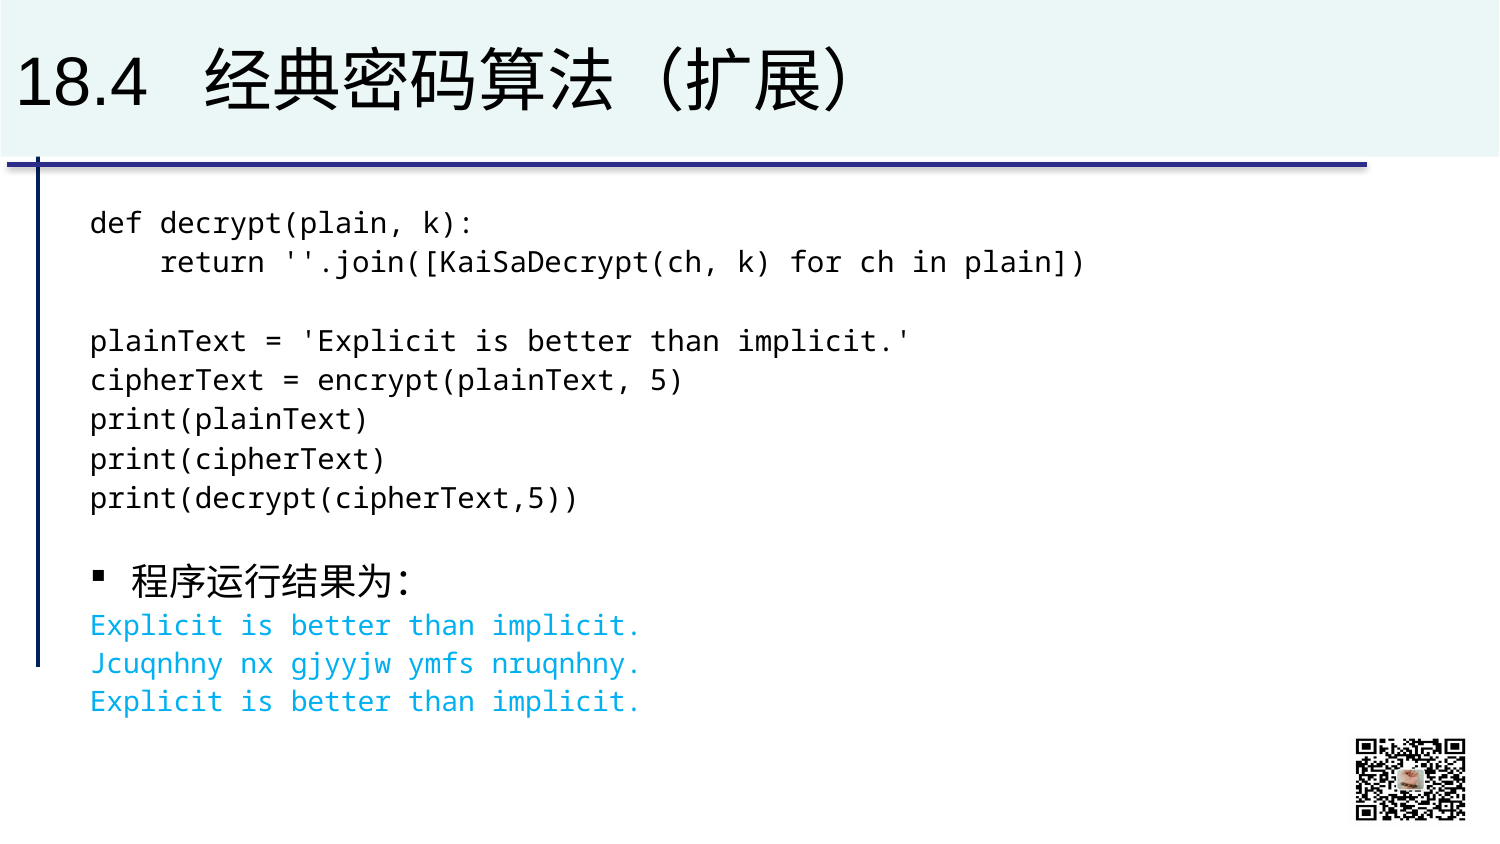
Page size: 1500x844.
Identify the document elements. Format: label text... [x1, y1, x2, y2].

list def decrypt(plain, k): return ''.join([KaiSaDecrypt(ch, k) for ch in plain]) plainText = 'Explicit is better than implicit.' cipherText = encrypt(plainText, 5) print(plainText) print(cipherText) print(decrypt(cipherText,5)) 程序运行结果为： Explicit is better than implicit. Jcuqnhny nx gjyyjw ymfs nruqnhny. Explicit is better than implicit. [74, 196, 1426, 755]
picture [1347, 732, 1474, 827]
title 18.4 经典密码算法（扩展） [0, 0, 1500, 157]
